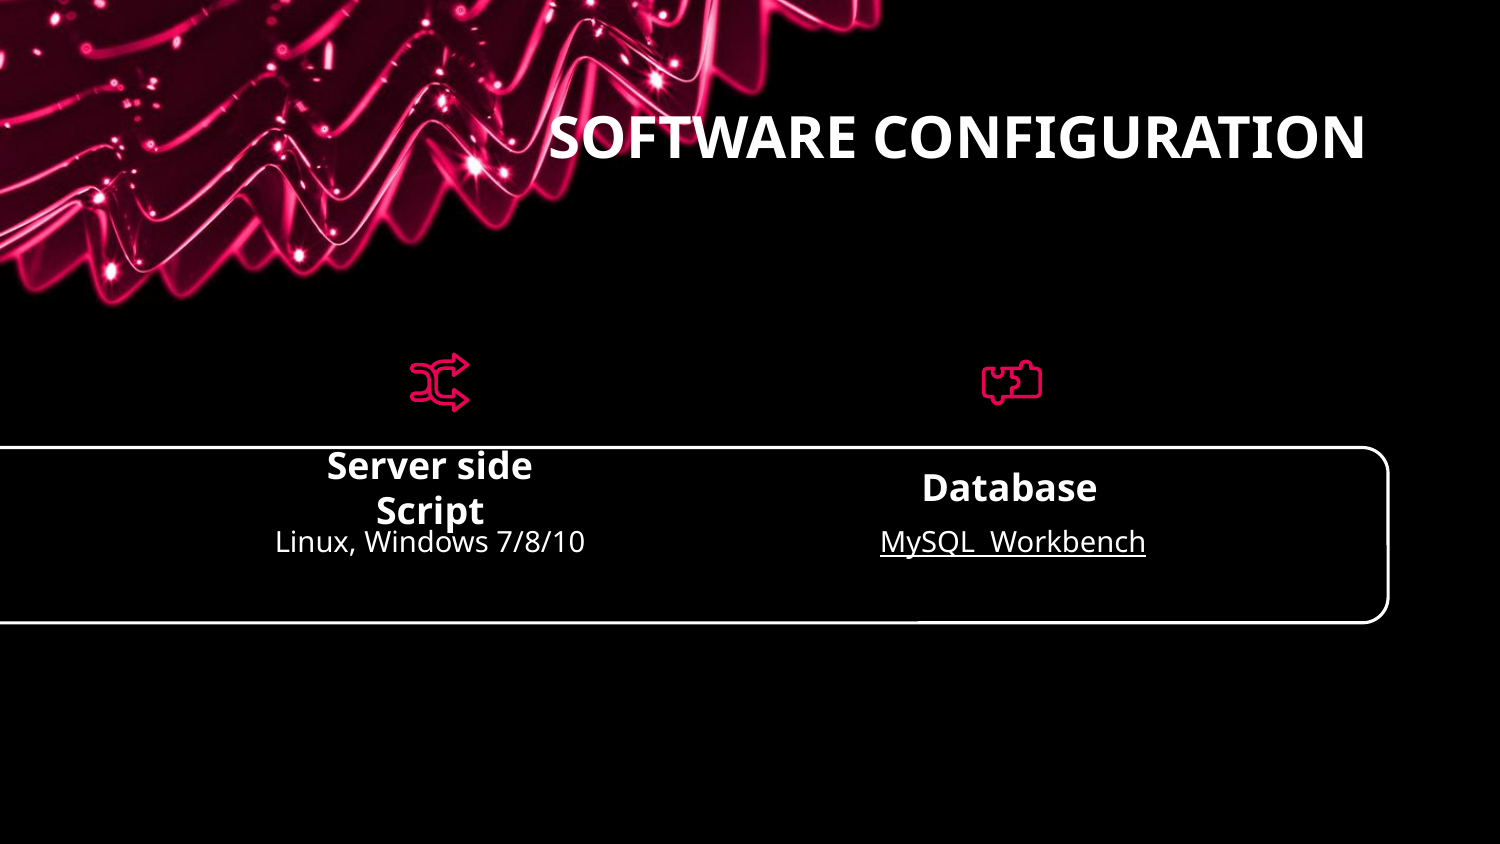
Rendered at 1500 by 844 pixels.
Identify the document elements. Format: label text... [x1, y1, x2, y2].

title Server side Script [258, 456, 602, 508]
picture [0, 0, 1500, 844]
text_box [409, 352, 470, 413]
text_box [0, 447, 1389, 623]
title SOFTWARE CONFIGURATION [116, 88, 1383, 183]
title Database [843, 456, 1187, 517]
subtitle Linux, Windows 7/8/10 [258, 508, 602, 603]
text_box [981, 359, 1042, 406]
subtitle MySQL Workbench [841, 508, 1185, 603]
